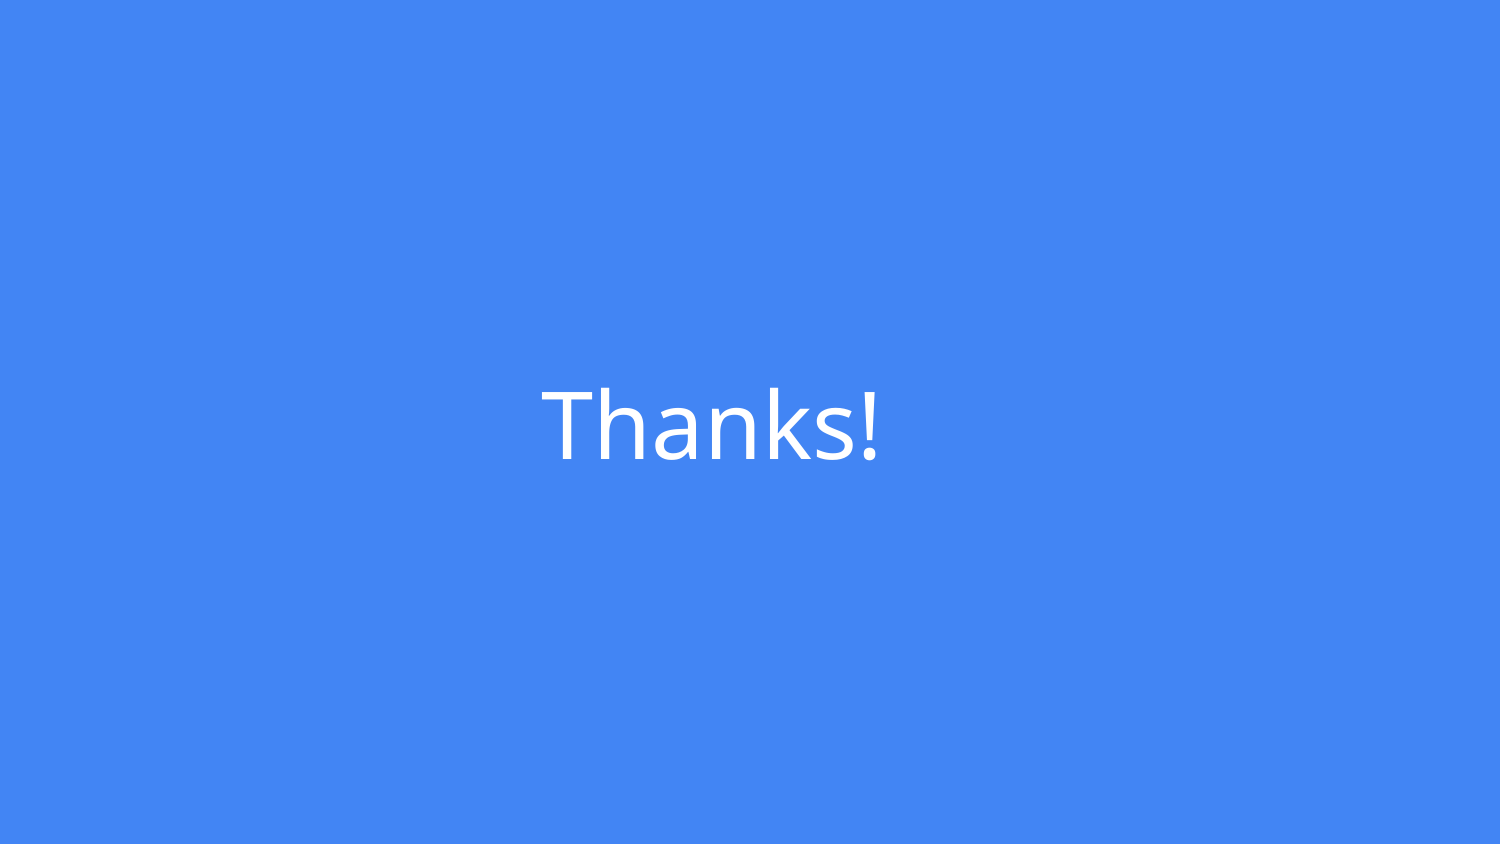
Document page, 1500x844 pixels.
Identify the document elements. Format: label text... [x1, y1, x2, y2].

text_box Thanks! [526, 234, 974, 610]
